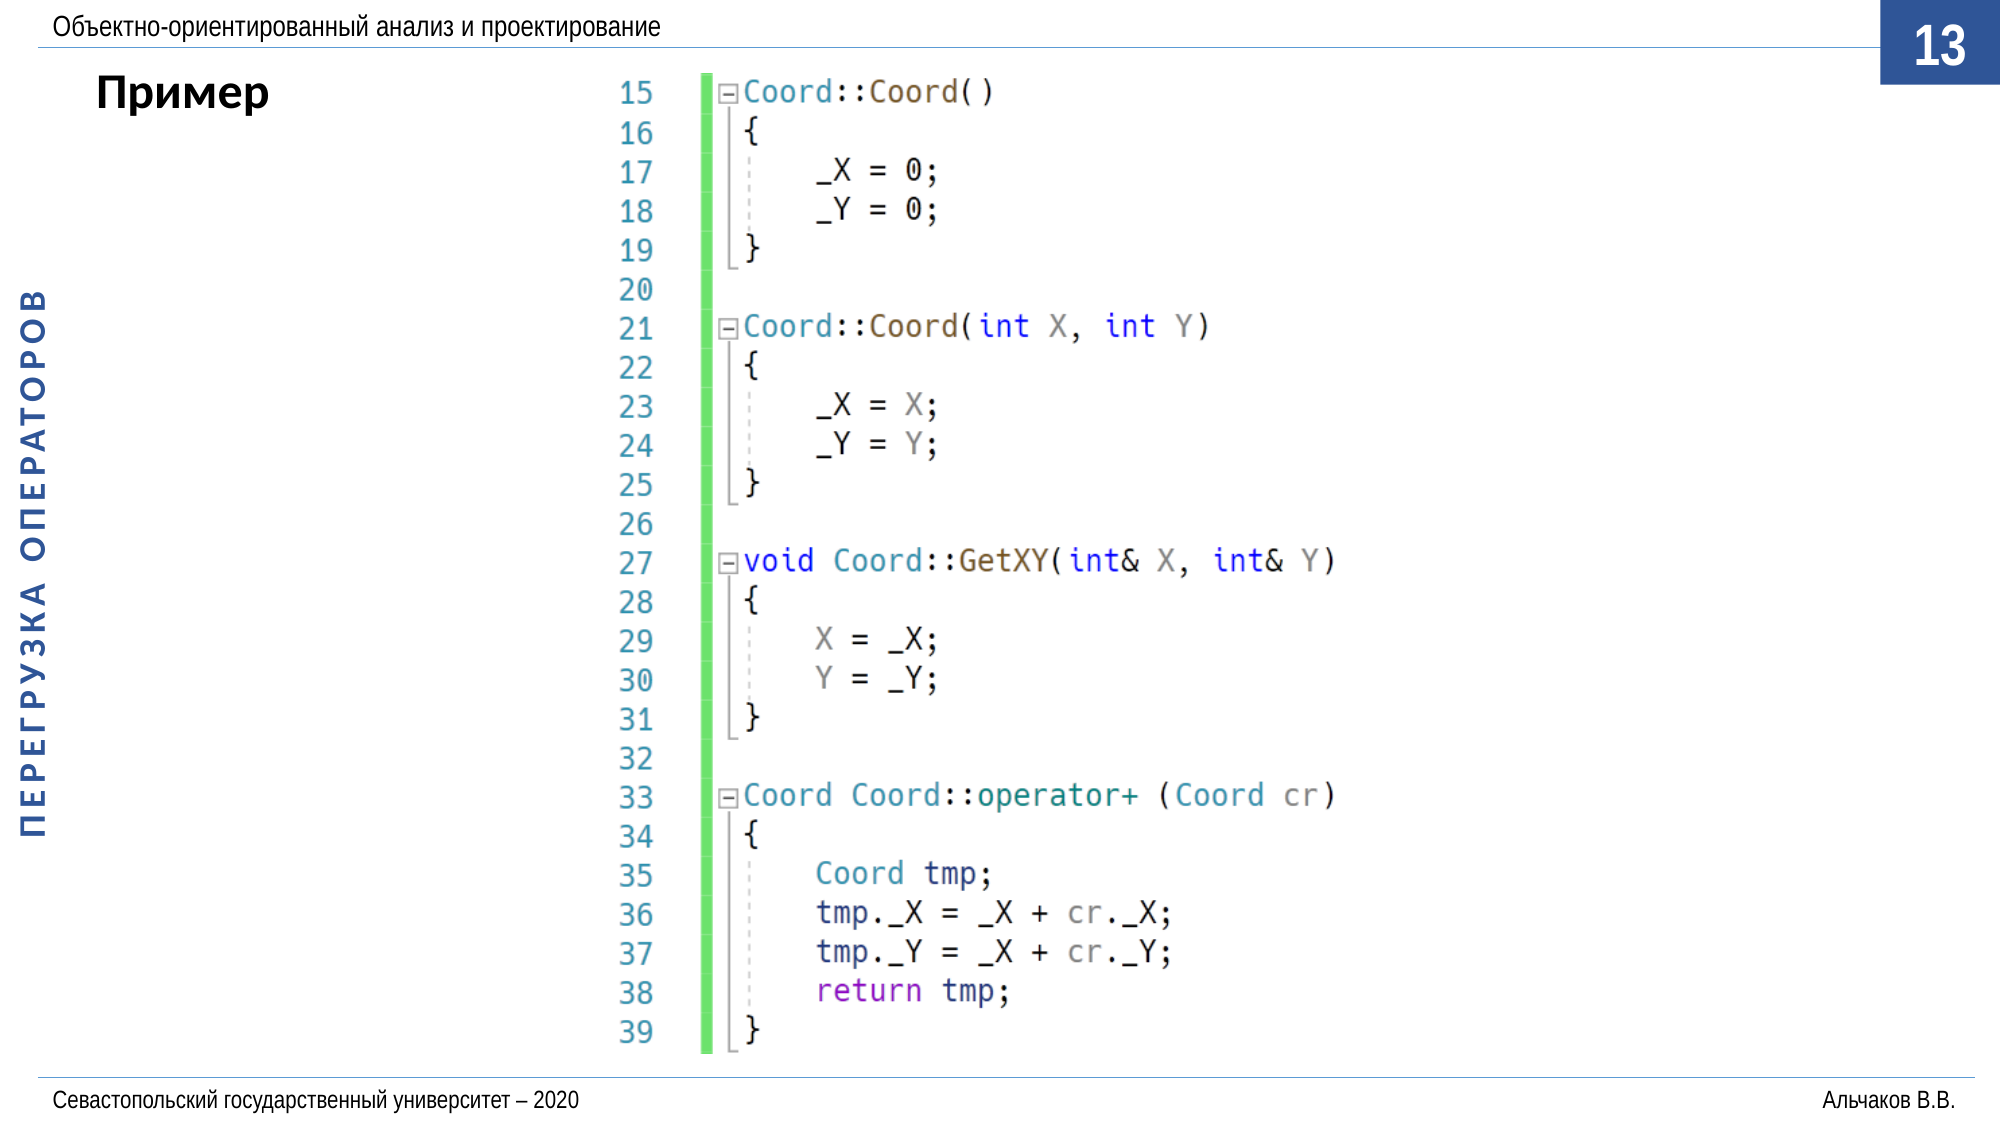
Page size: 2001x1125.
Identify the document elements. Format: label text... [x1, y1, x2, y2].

text_box 13 [1880, 0, 2000, 85]
text_box Пример [81, 50, 1881, 126]
picture [585, 73, 1408, 1054]
text_box Севастопольский государственный университет – 2020 Альчаков В.В. [37, 1078, 1975, 1121]
text_box ПЕРЕГРУЗКА ОПЕРАТОРОВ [0, 67, 76, 1063]
text_box Объектно-ориентированный анализ и проектирование [37, 0, 1880, 47]
